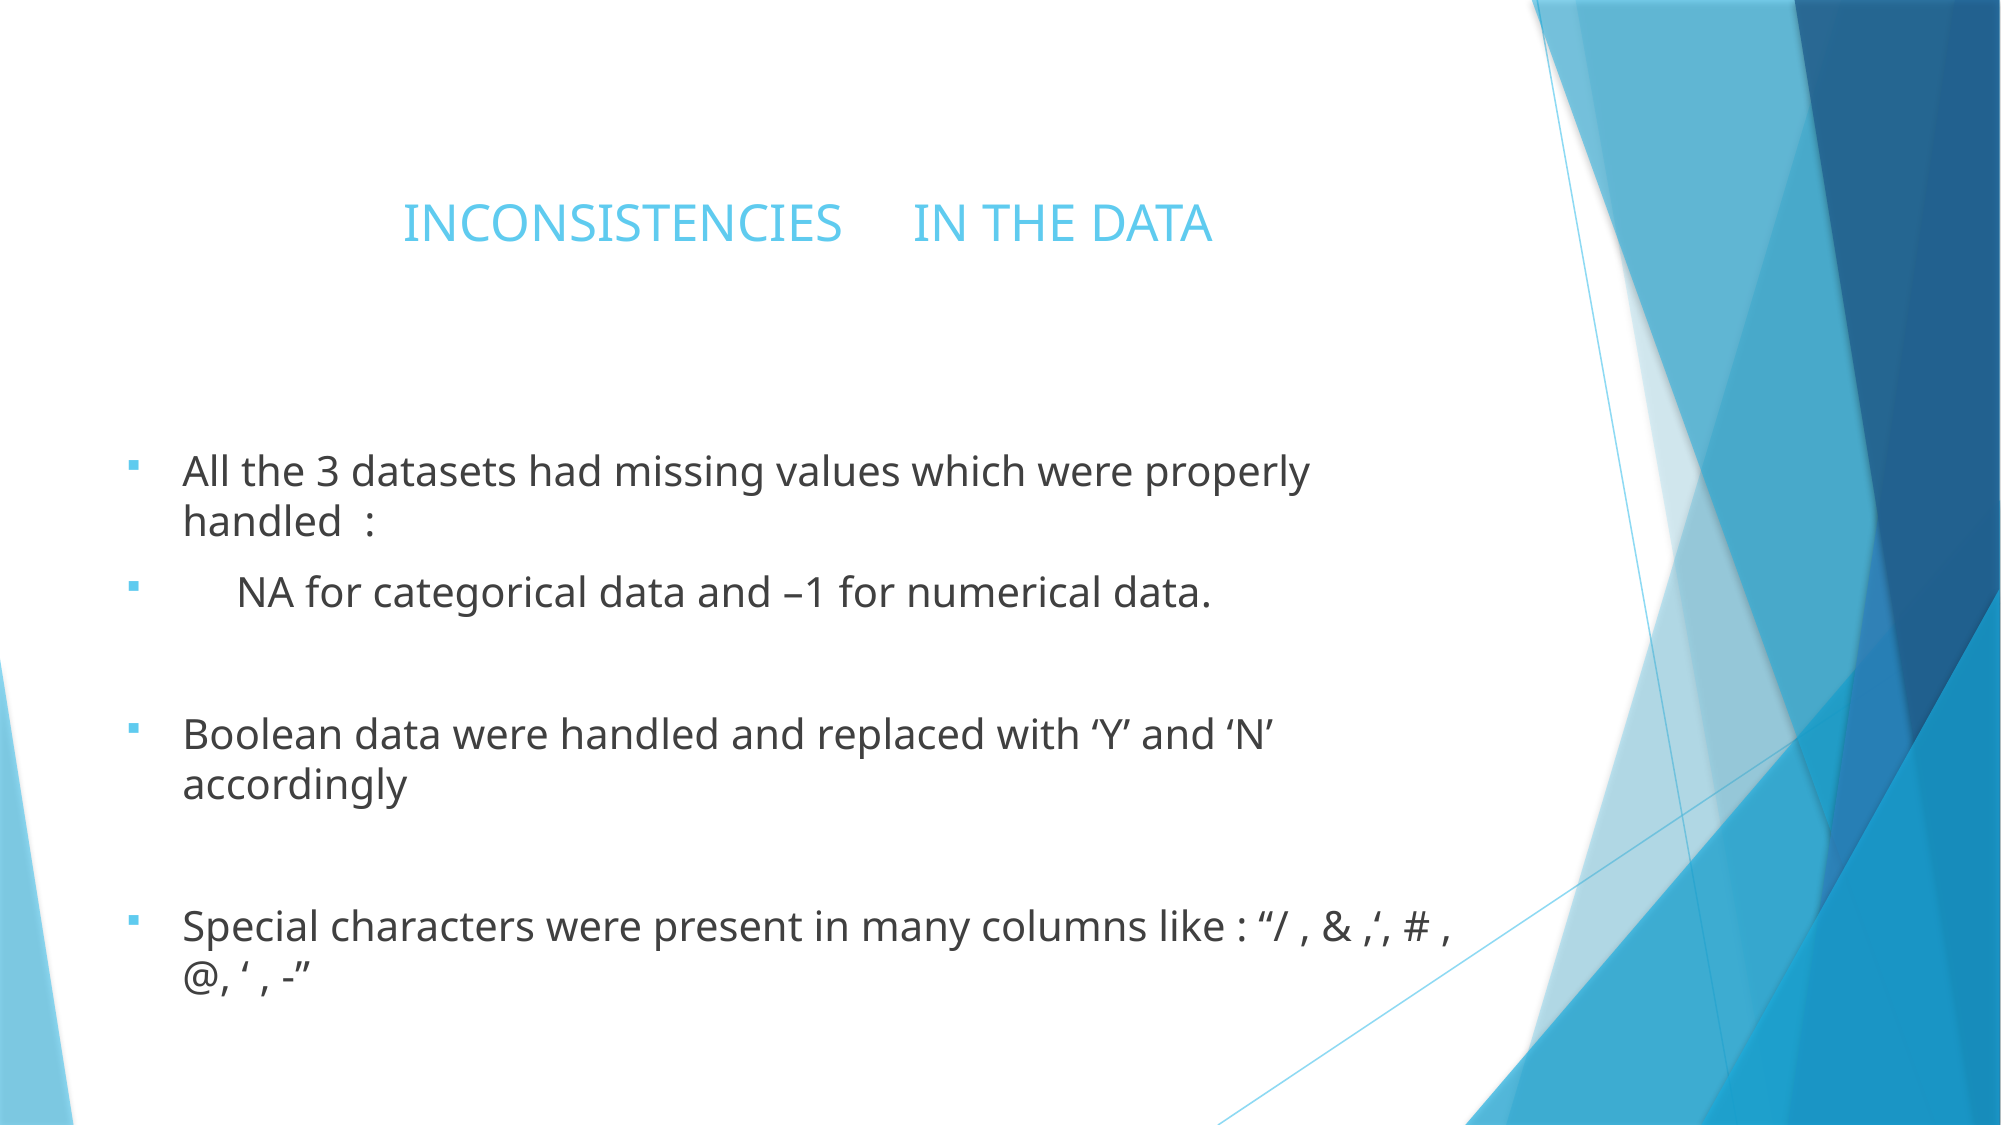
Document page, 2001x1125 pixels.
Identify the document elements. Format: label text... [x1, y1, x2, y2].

list All the 3 datasets had missing values which were properly handled : NA for categorical data and –1 for numerical data. Boolean data were handled and replaced with ‘Y’ and ‘N’ accordingly Special characters were present in many columns like : “/ , & ,‘, # , @, ‘ , -” [111, 305, 1522, 943]
title INCONSISTENCIES IN THE DATA [103, 182, 1514, 321]
